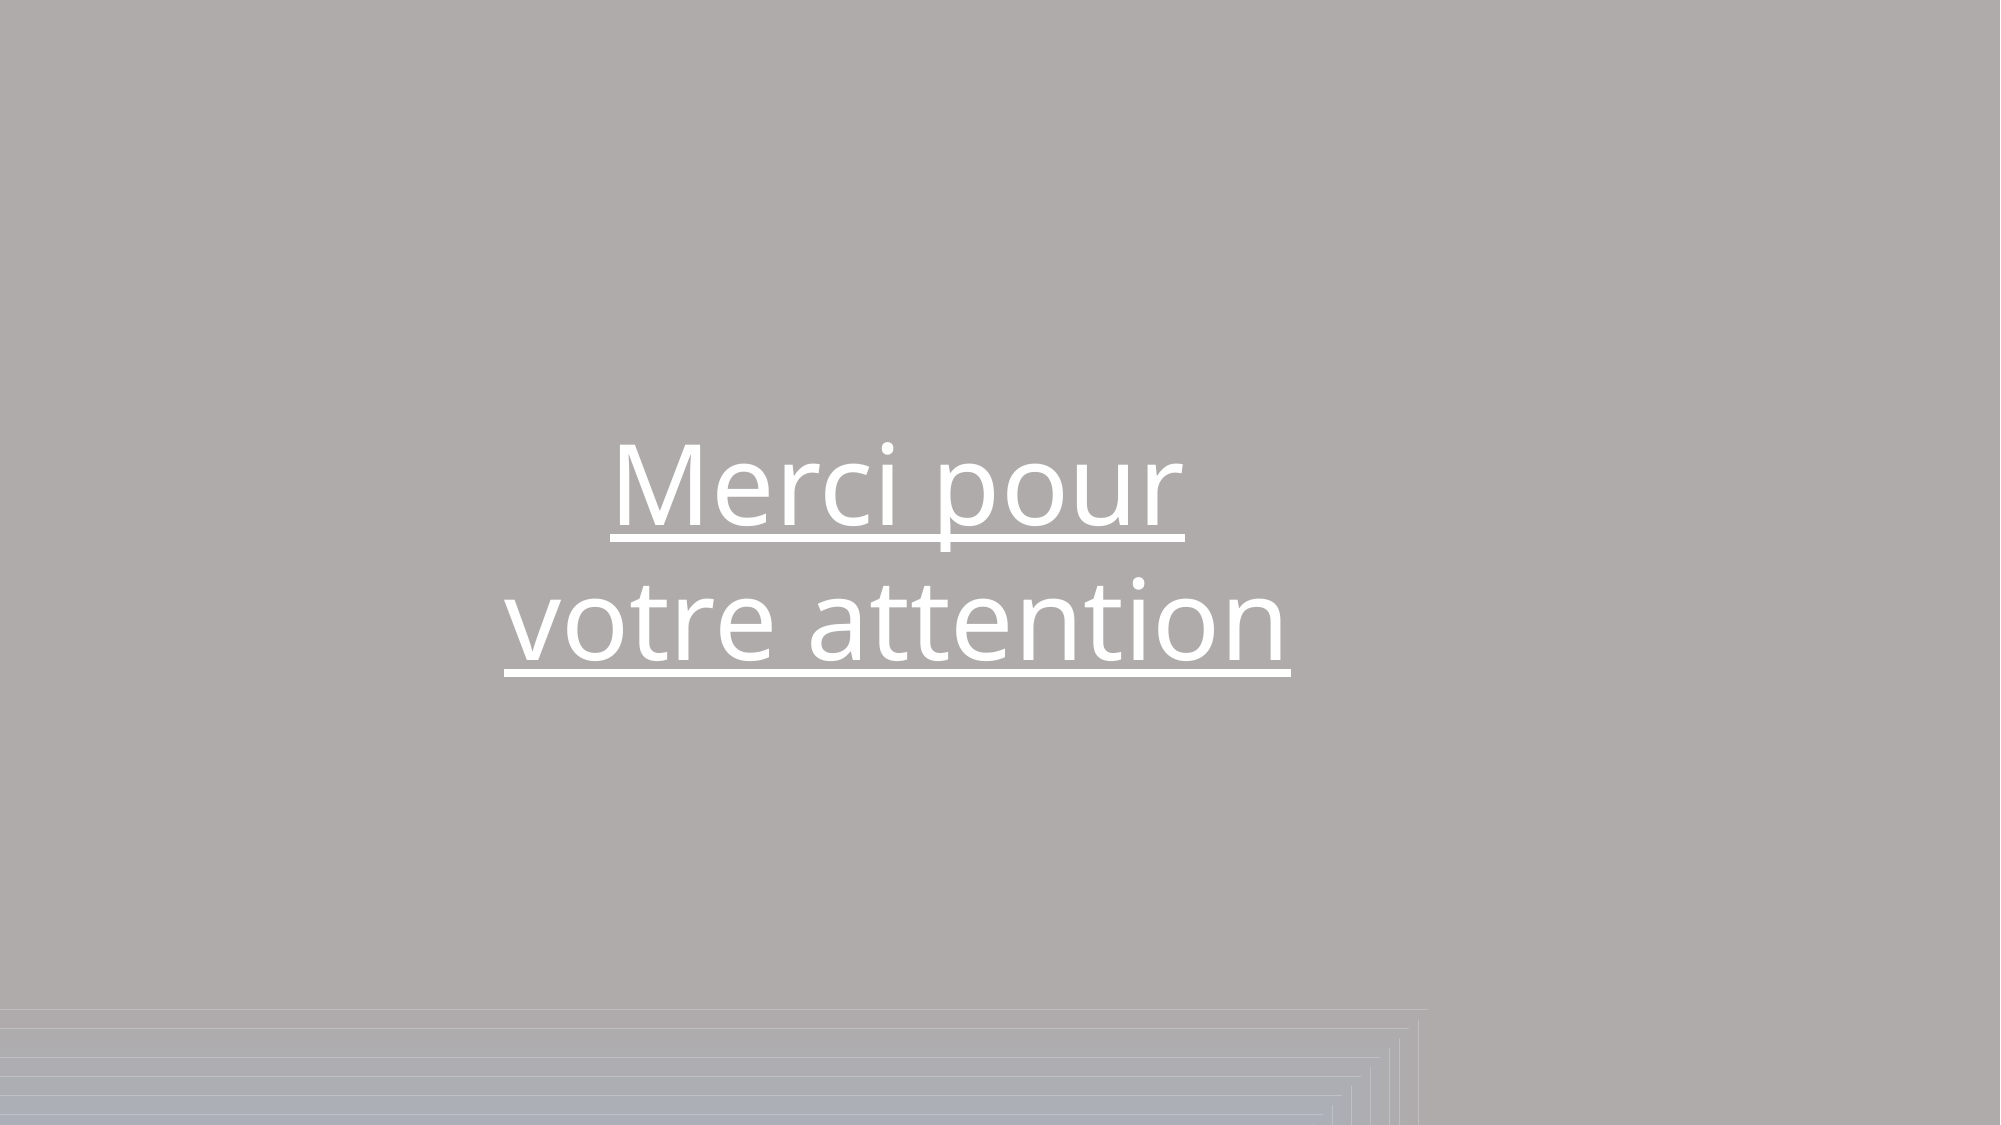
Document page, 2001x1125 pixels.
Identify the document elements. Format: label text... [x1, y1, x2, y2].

text_box Merci pour votre attention [450, 405, 1345, 691]
